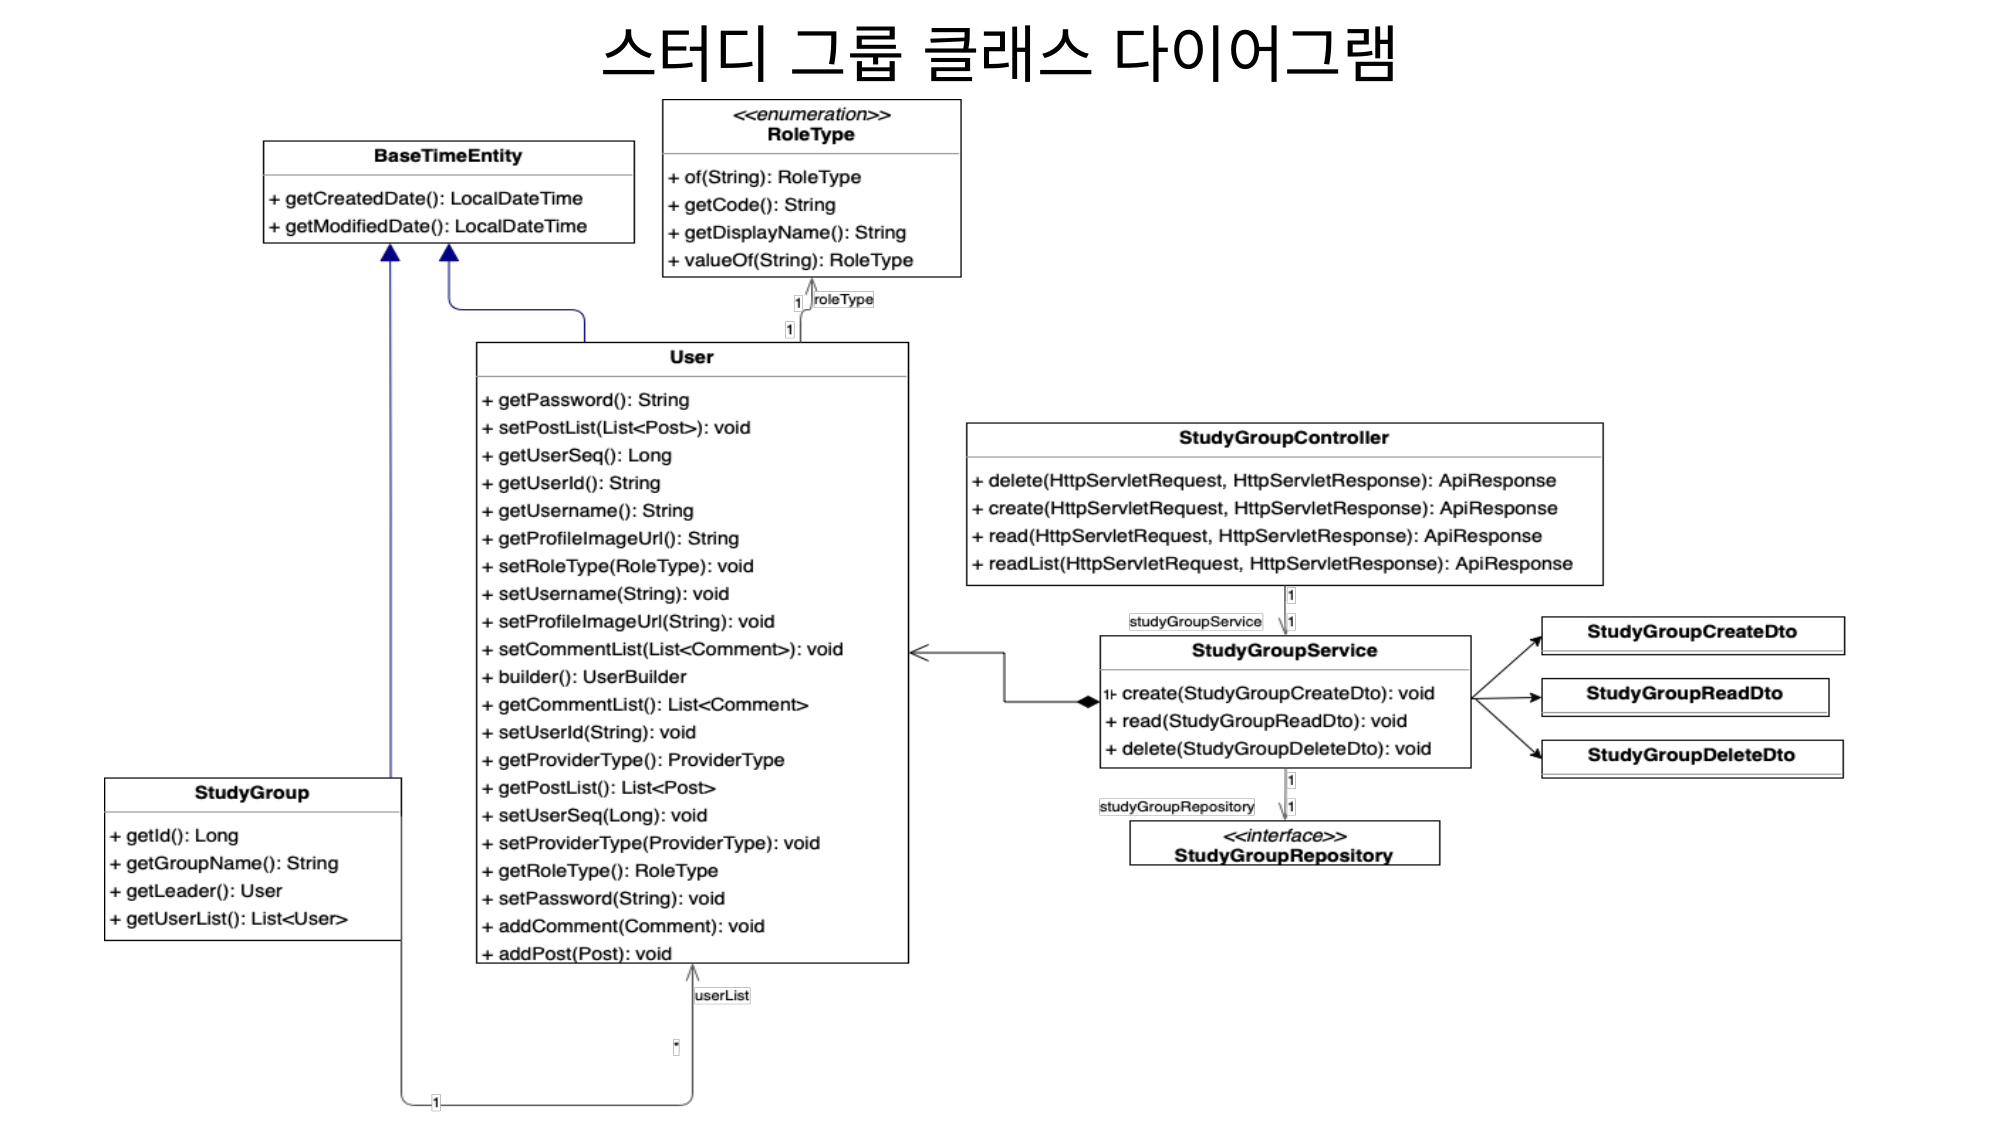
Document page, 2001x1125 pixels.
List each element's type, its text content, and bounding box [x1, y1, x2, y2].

title 스터디 그룹 클래스 다이어그램 [0, 0, 2000, 100]
picture [104, 99, 1847, 1125]
